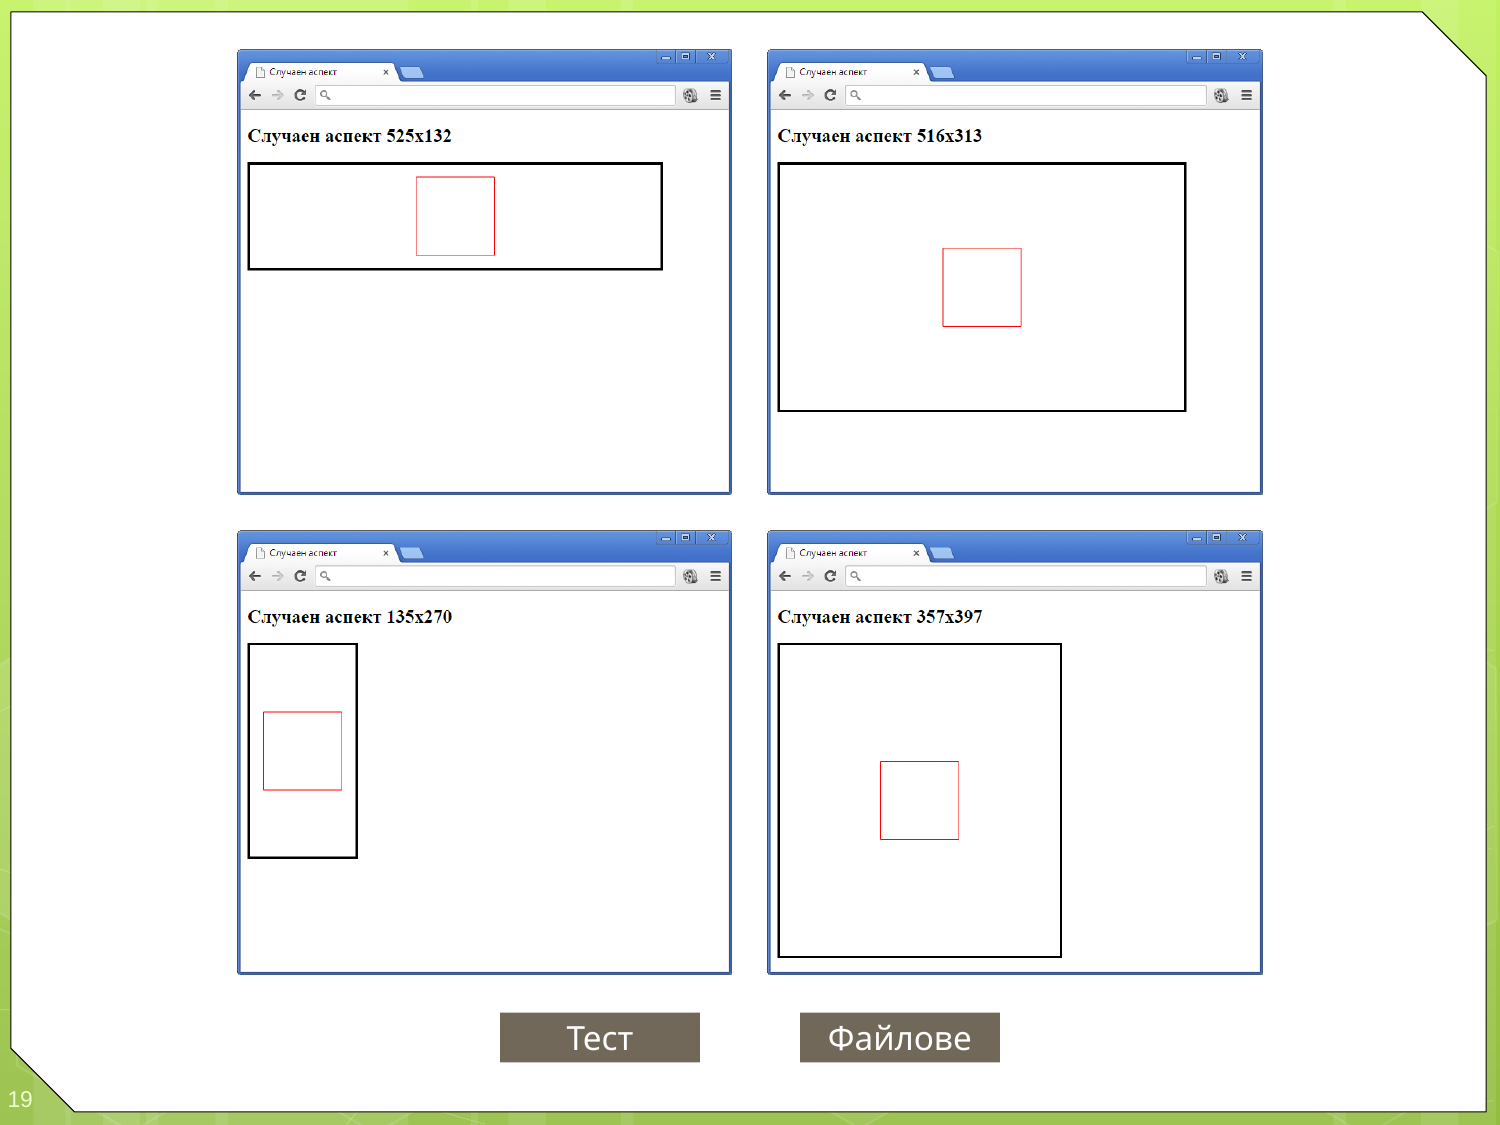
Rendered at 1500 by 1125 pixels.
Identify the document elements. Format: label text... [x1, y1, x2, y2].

picture [237, 530, 733, 976]
picture [767, 530, 1263, 976]
text_box Тест [499, 1011, 701, 1064]
picture [767, 49, 1263, 495]
picture [237, 49, 733, 495]
text_box Файлове [799, 1011, 1001, 1064]
